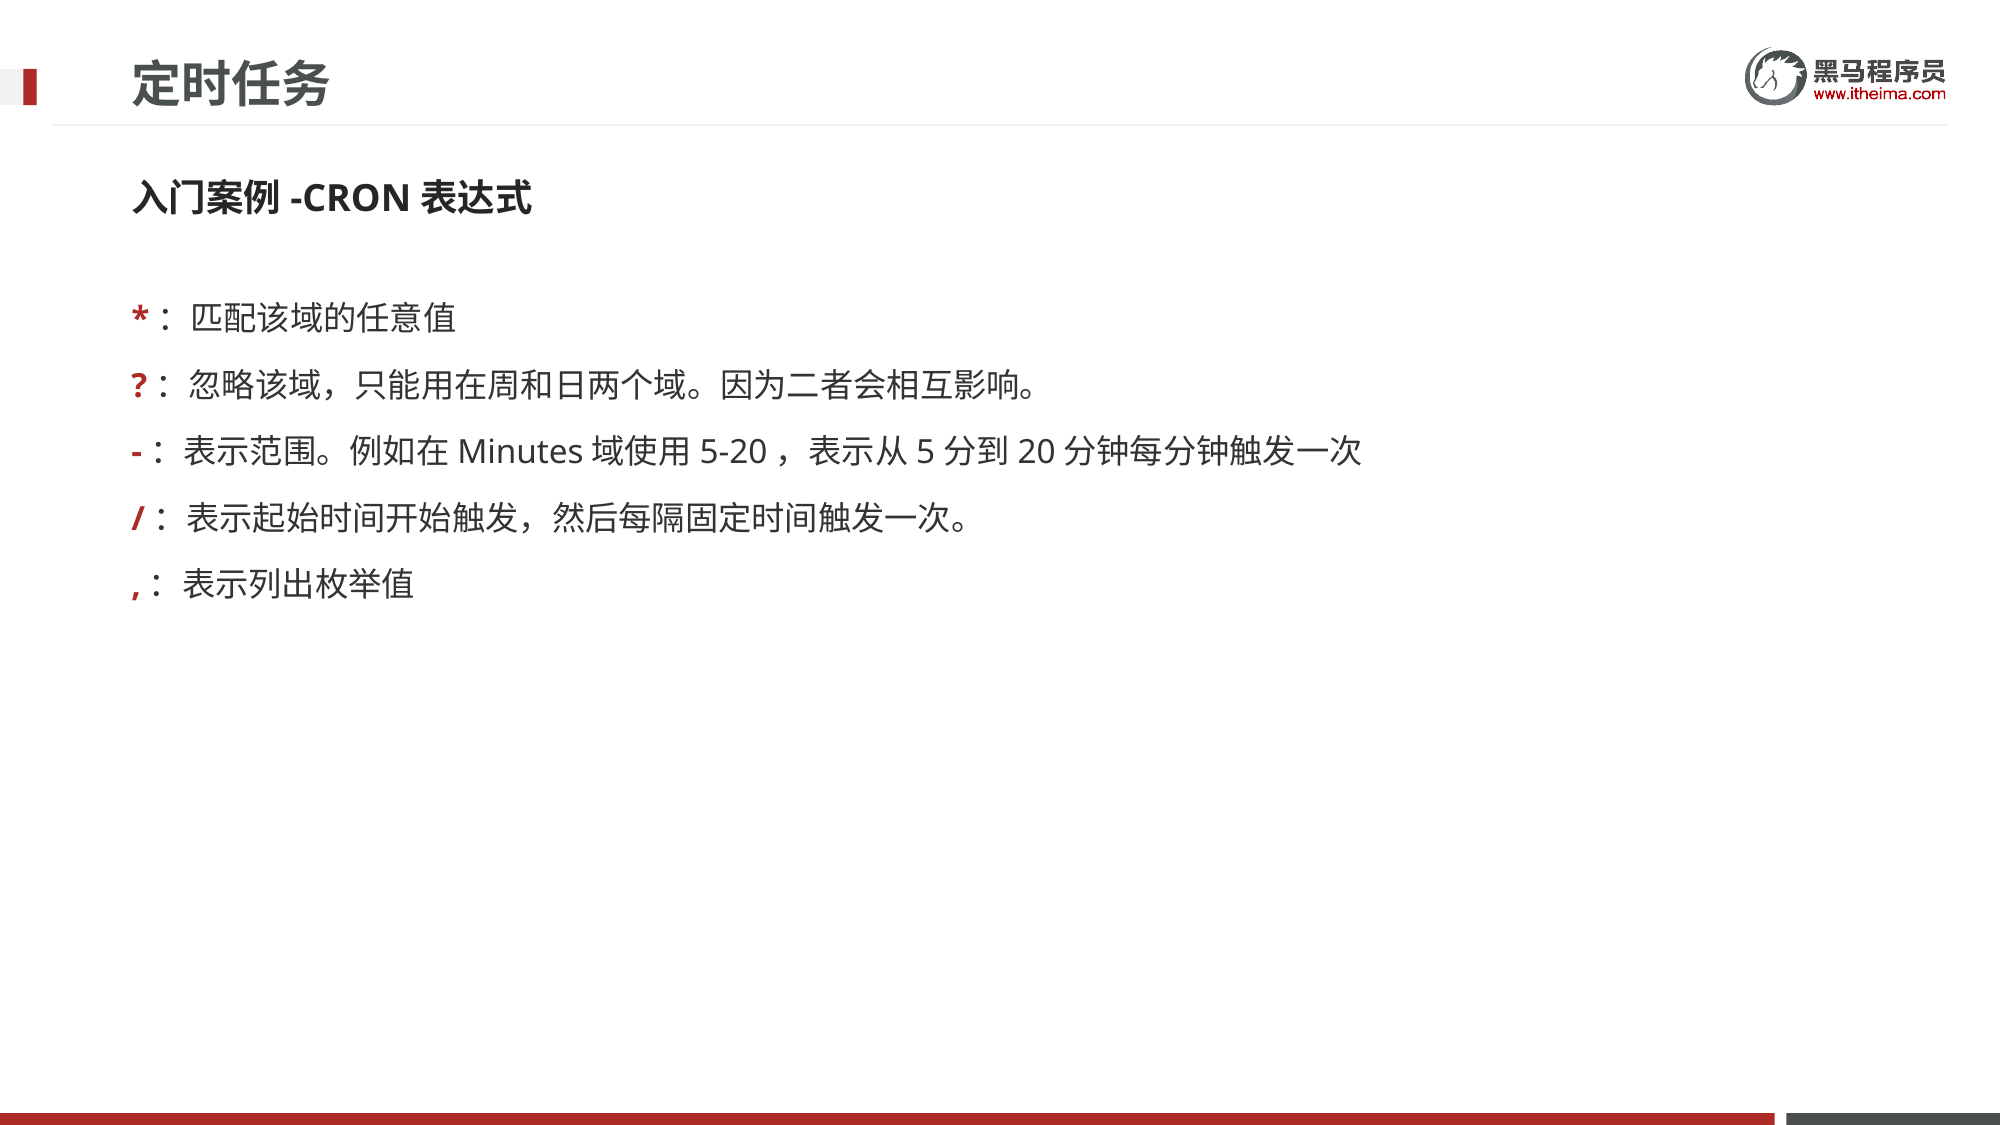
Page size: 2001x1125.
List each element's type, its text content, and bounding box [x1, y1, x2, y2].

title 定时任务 [116, 40, 1556, 125]
list 入门案例-CRON表达式 [116, 154, 1880, 239]
list *：匹配该域的任意值 ?：忽略该域，只能用在周和日两个域。因为二者会相互影响。 -：表示范围。例如在Minutes域使用5-20，表示从5分到20分钟每分钟触发一次 /：表示起始时间开始触发，然后每隔固定时间触发一次。 ,：表示列出枚举值 [116, 270, 1880, 648]
picture [1744, 46, 1946, 106]
